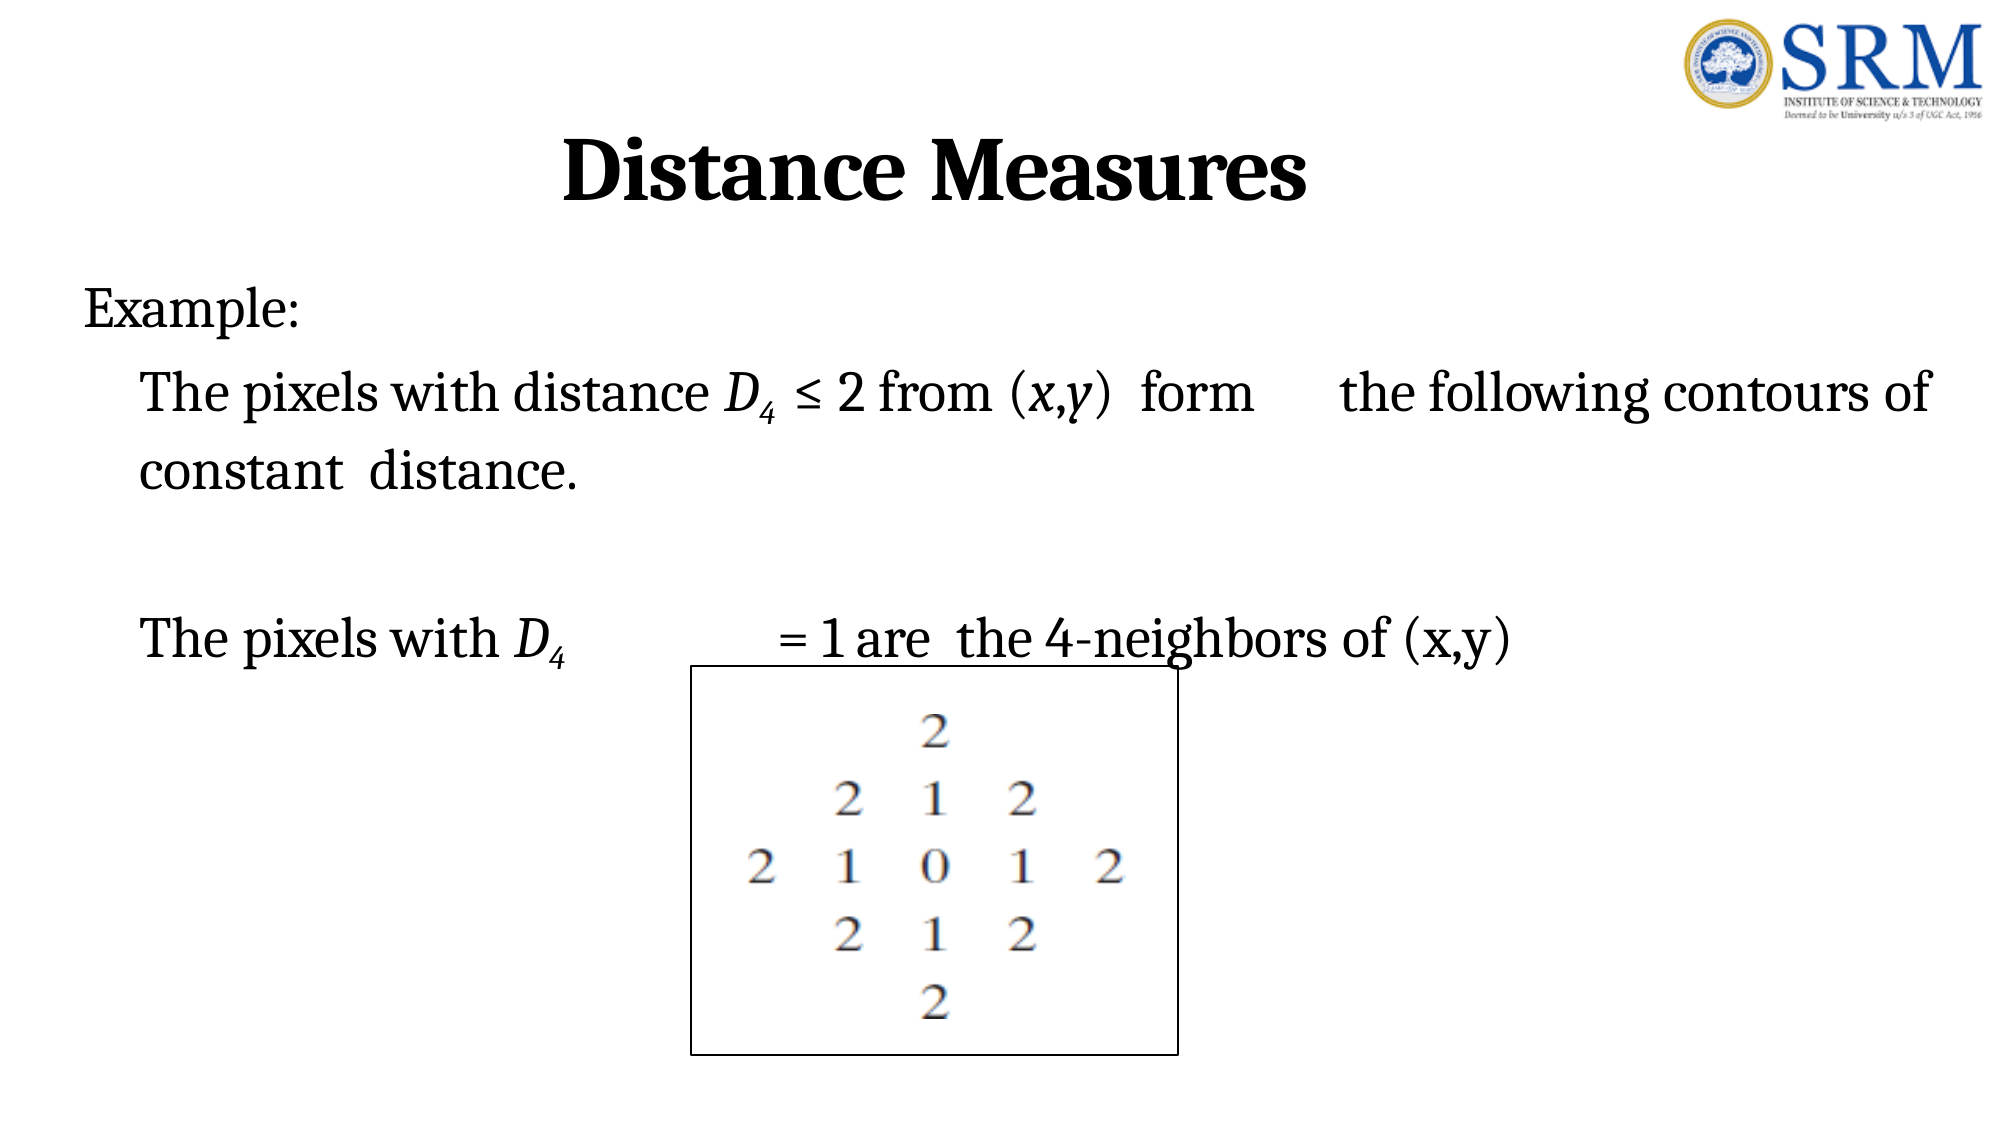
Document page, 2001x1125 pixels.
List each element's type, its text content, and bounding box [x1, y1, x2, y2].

title Distance Measures [533, 67, 1336, 253]
text_box Example: The pixels with distance D4 ≤ 2 from (x,y) form the following contours of constant distance. The pixels with D4 = 1 are the 4-neighbors of (x,y) [72, 253, 1987, 677]
picture [1670, 3, 2000, 131]
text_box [689, 664, 1180, 1057]
